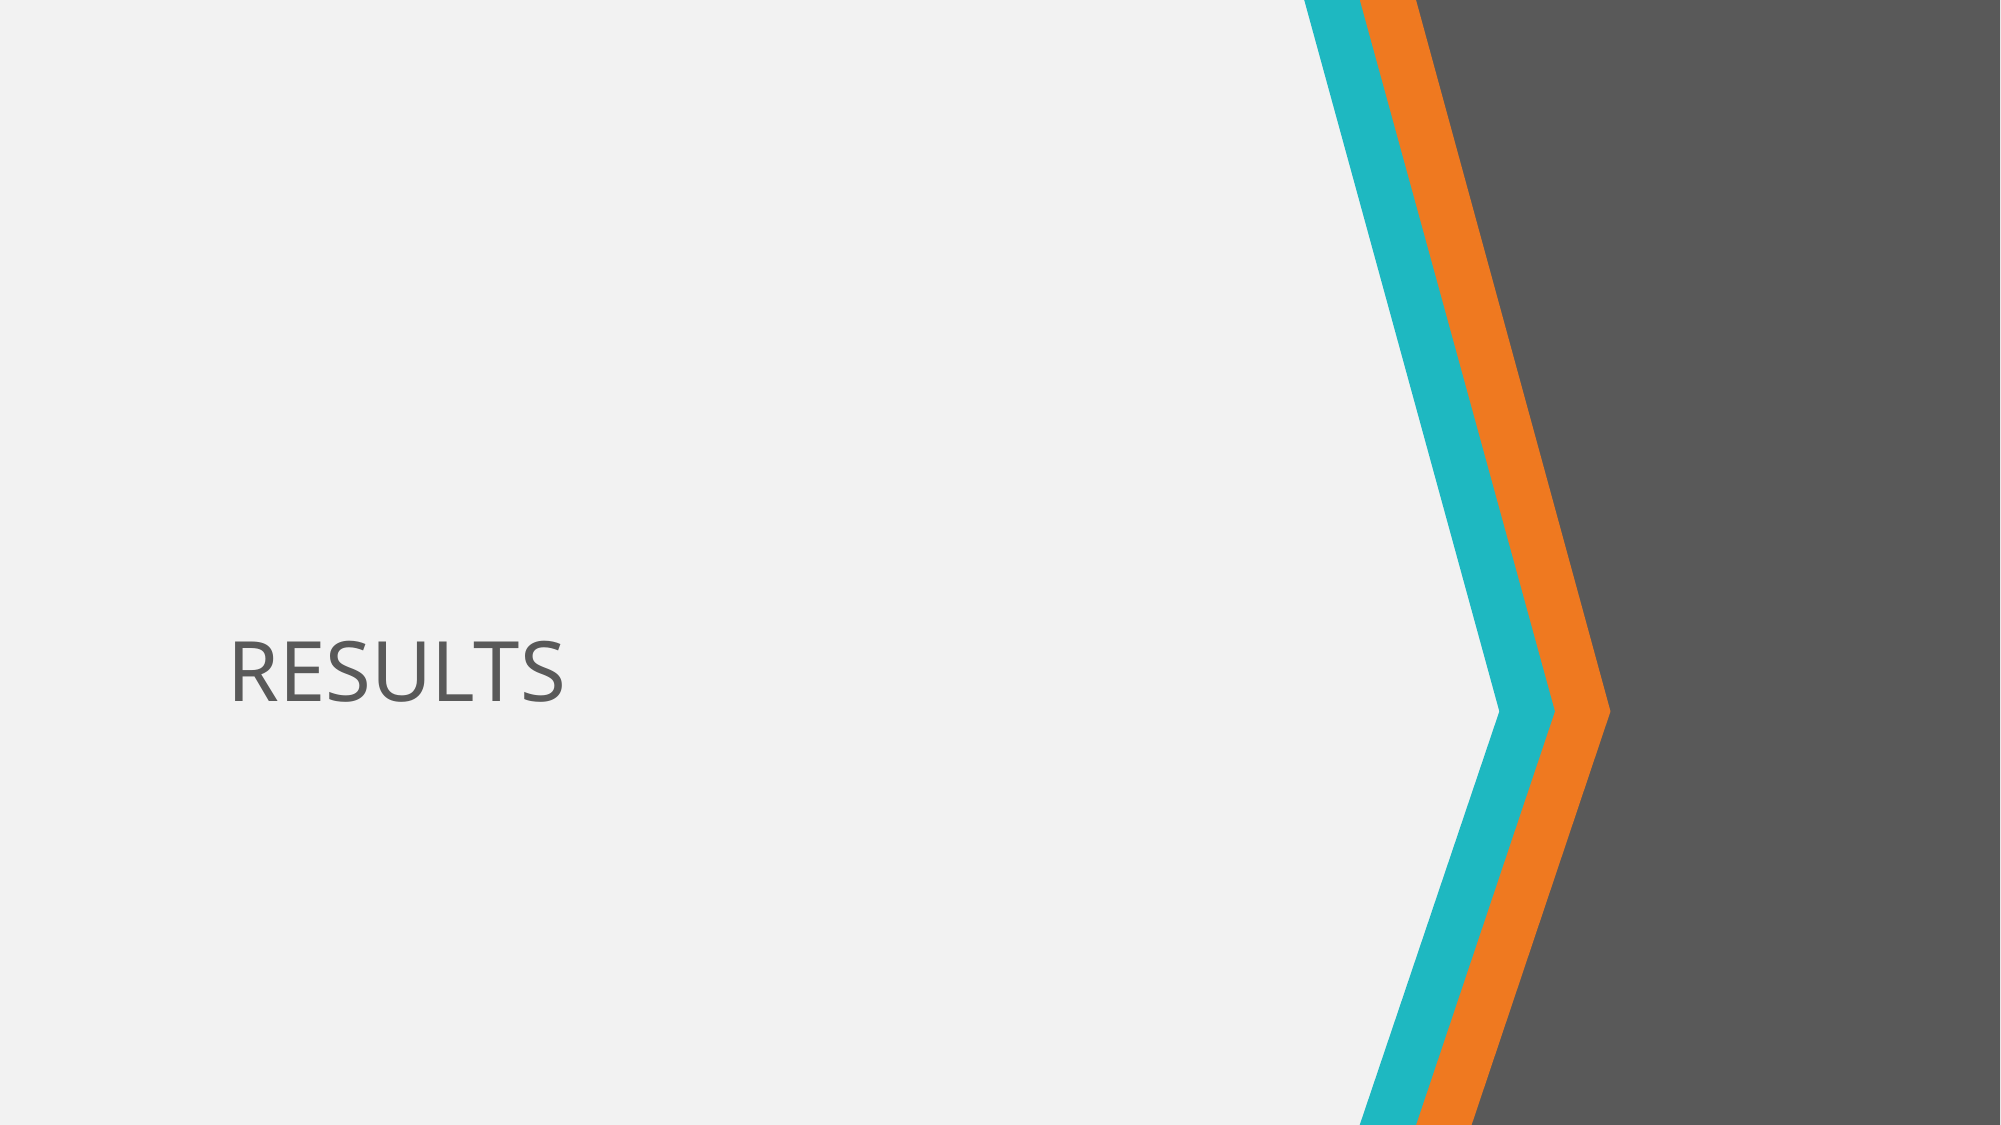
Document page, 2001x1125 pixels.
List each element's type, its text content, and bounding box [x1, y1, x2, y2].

title RESULTS [212, 307, 1263, 728]
